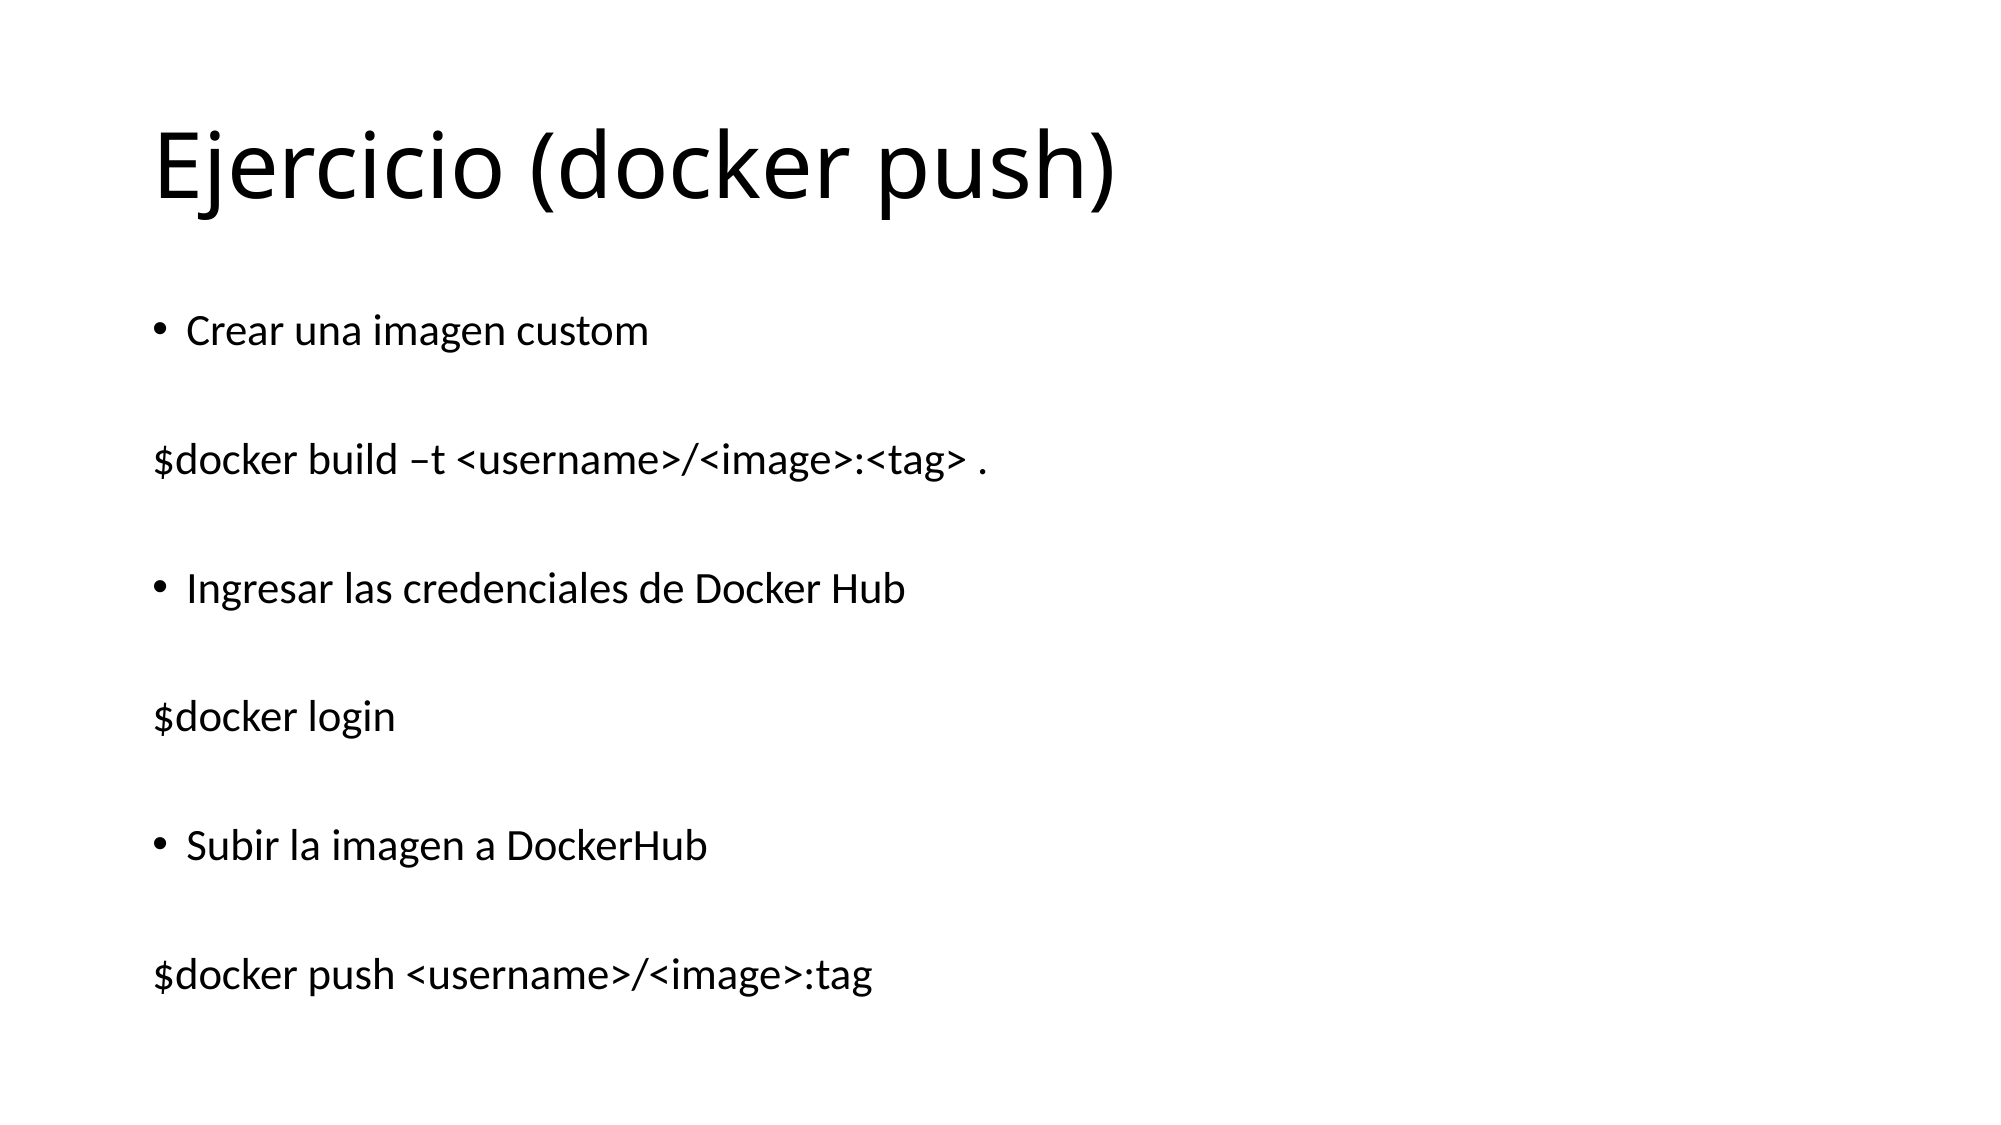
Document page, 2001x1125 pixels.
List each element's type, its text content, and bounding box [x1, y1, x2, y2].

list Crear una imagen custom $docker build –t <username>/<image>:<tag> . Ingresar las credenciales de Docker Hub $docker login Subir la imagen a DockerHub $docker push <username>/<image>:tag [137, 299, 1863, 1014]
title Ejercicio (docker push) [137, 59, 1863, 278]
